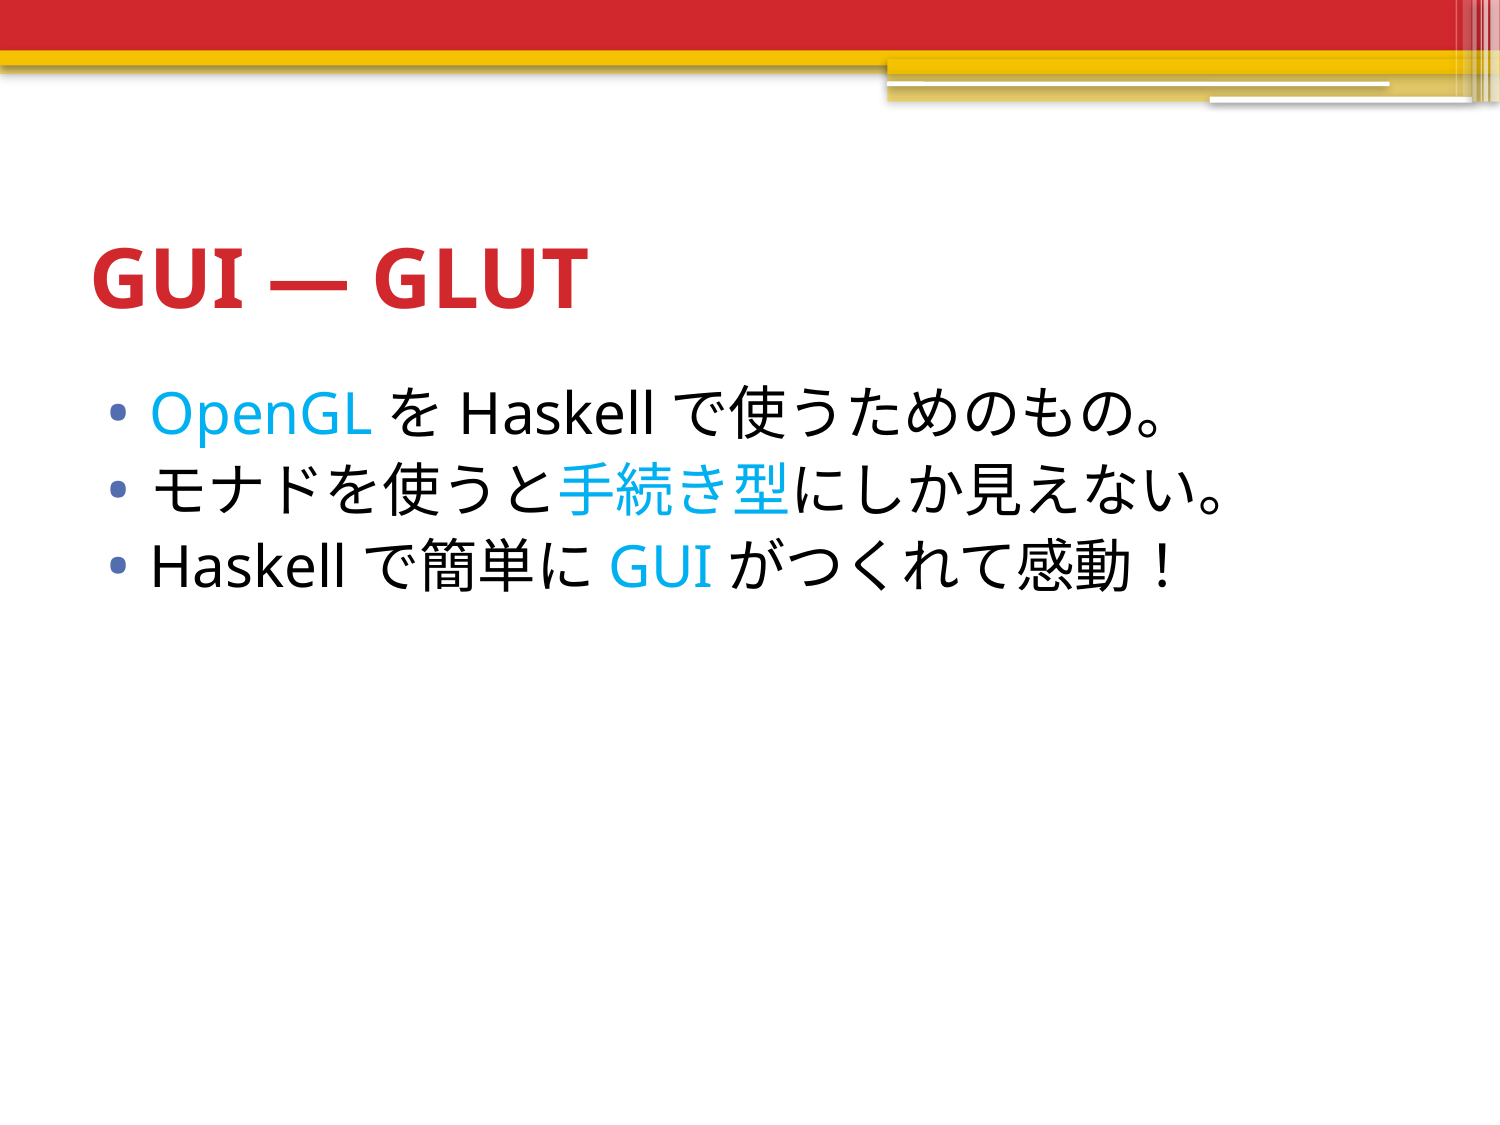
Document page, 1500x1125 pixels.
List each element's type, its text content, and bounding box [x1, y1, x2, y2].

title GUI ― GLUT [75, 187, 1425, 363]
list OpenGLをHaskellで使うためのもの。 モナドを使うと手続き型にしか見えない。 Haskellで簡単にGUIがつくれて感動！ [75, 368, 1425, 1079]
